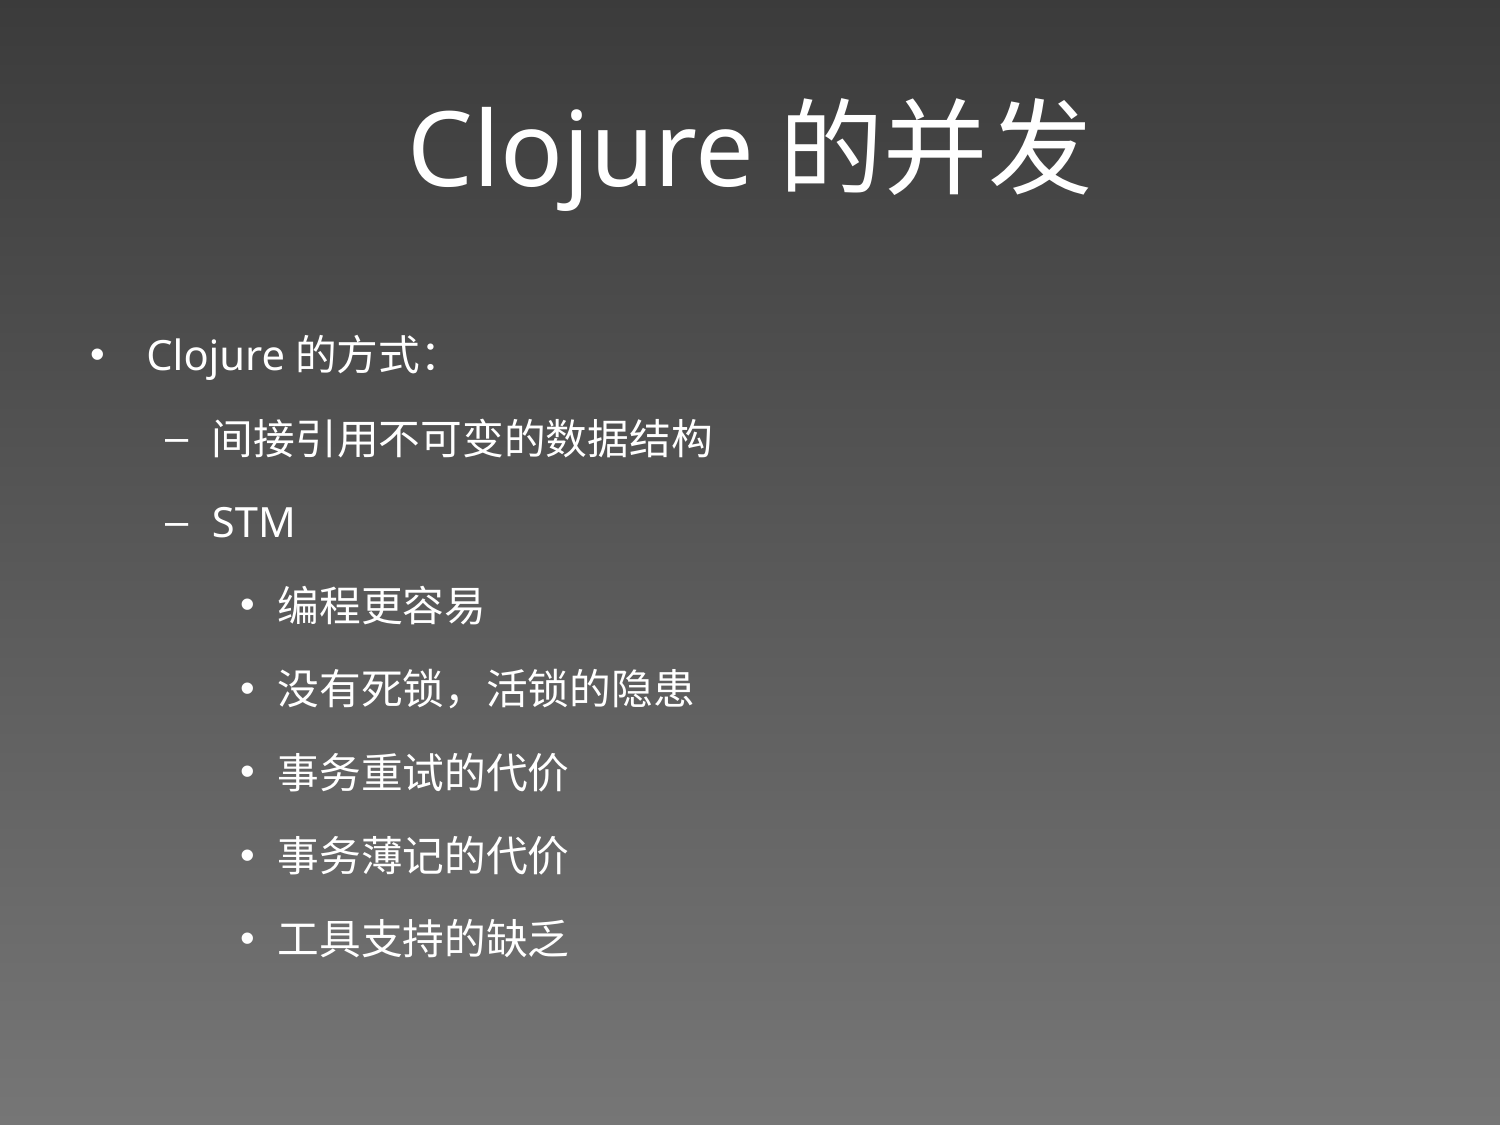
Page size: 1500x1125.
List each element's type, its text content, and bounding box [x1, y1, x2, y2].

title Clojure的并发 [75, 75, 1425, 262]
list Clojure的方式： 间接引用不可变的数据结构 STM 编程更容易 没有死锁，活锁的隐患 事务重试的代价 事务薄记的代价 工具支持的缺乏 [75, 262, 1425, 1005]
